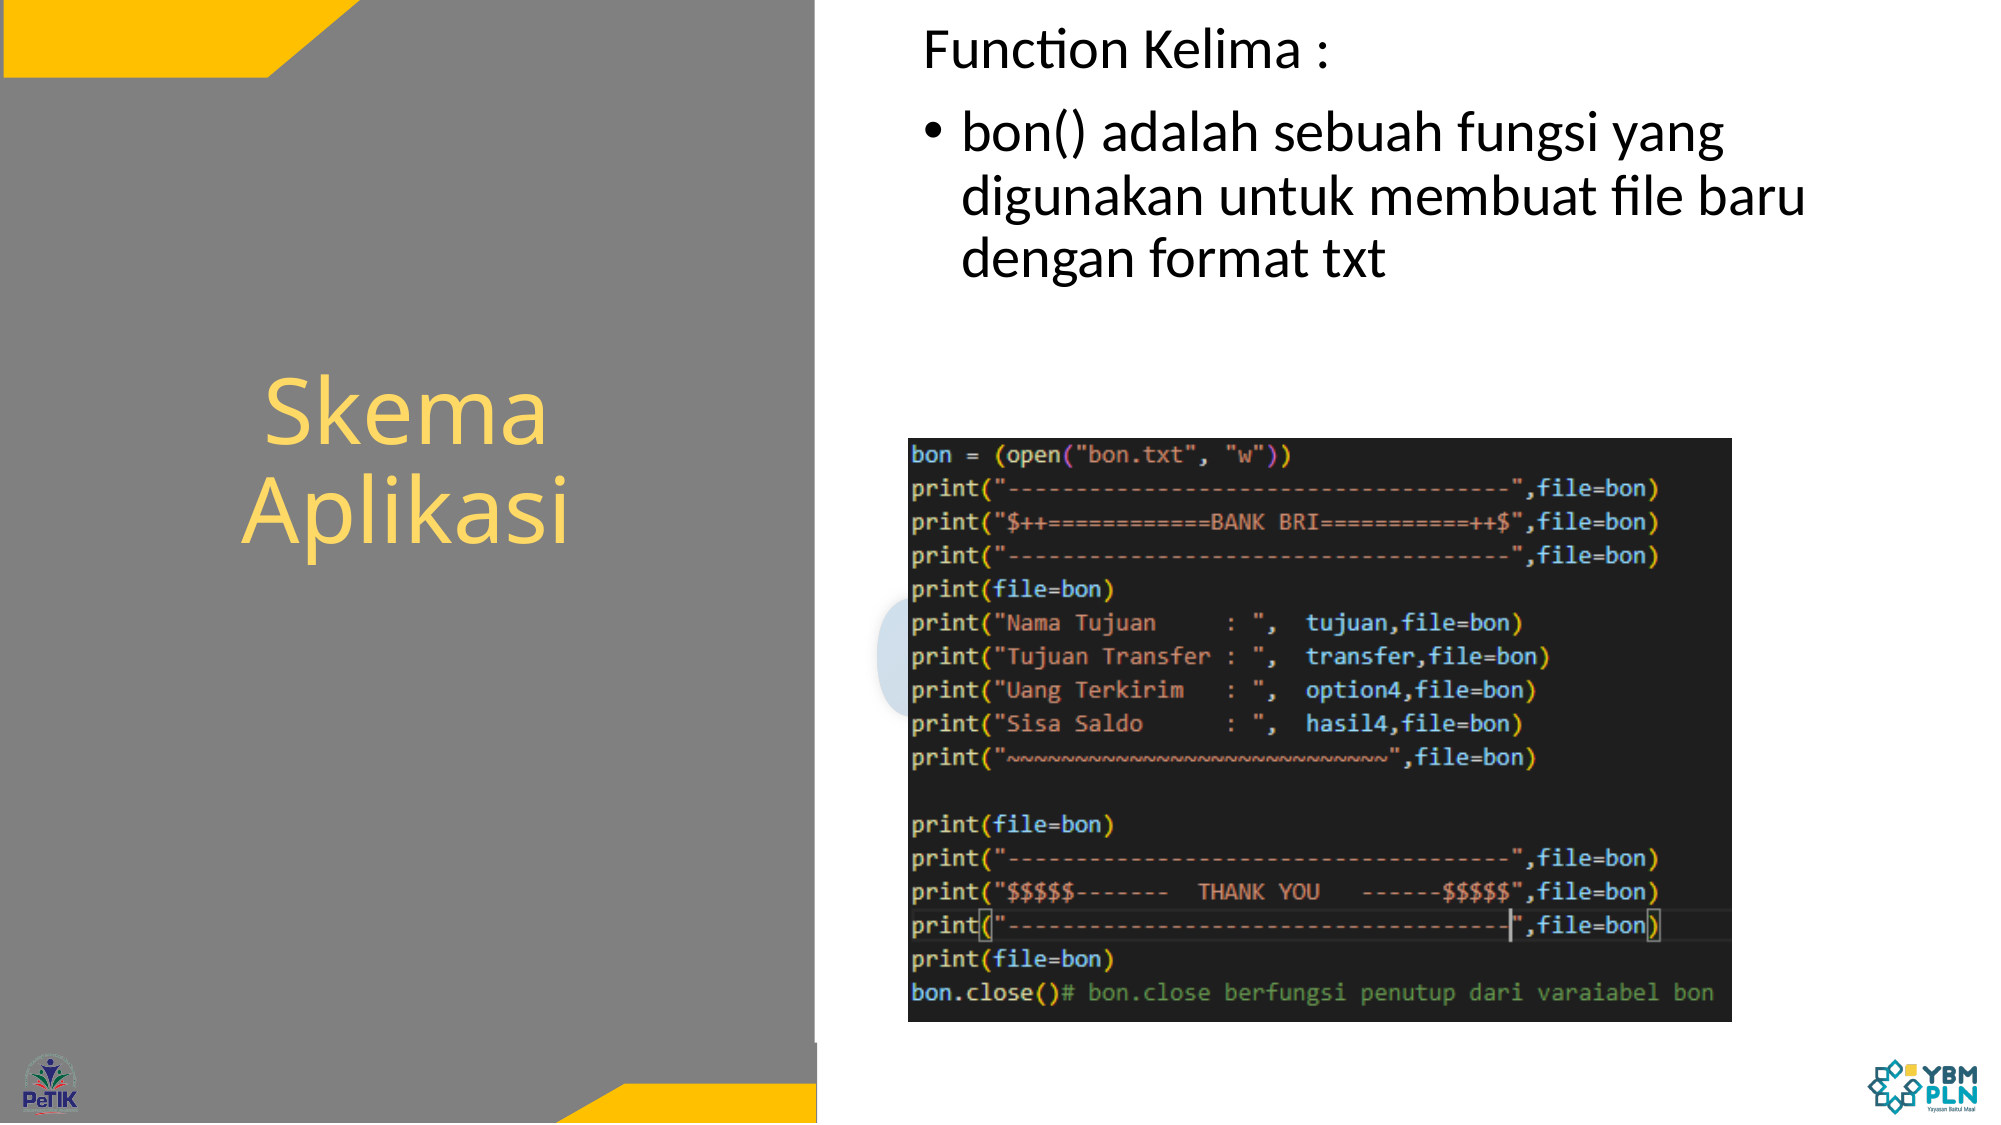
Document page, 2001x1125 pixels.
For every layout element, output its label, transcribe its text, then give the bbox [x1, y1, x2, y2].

picture [908, 438, 1732, 1022]
list Function Kelima : bon() adalah sebuah fungsi yang digunakan untuk membuat file baru dengan format txt [908, 10, 1936, 1115]
title Skema Aplikasi [97, 220, 718, 769]
picture [23, 1053, 78, 1115]
picture [1867, 1059, 1977, 1115]
